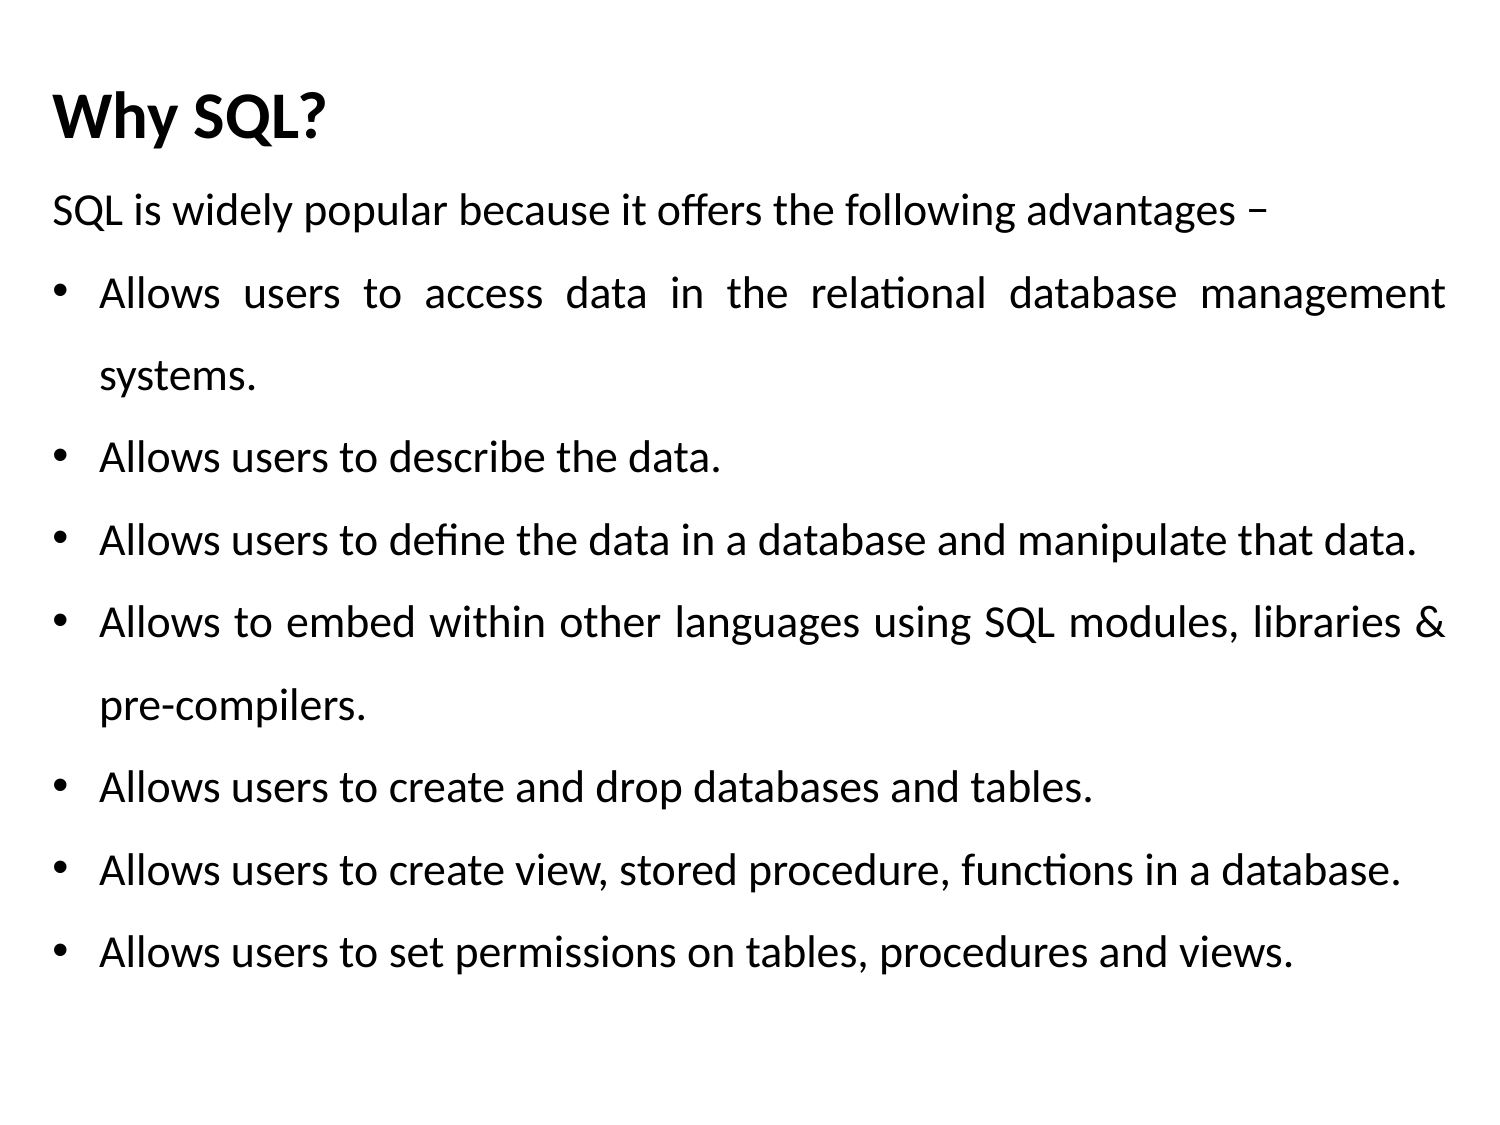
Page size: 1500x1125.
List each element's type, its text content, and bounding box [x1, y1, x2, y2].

text_box Why SQL? SQL is widely popular because it offers the following advantages − Allows users to access data in the relational database management systems. Allows users to describe the data. Allows users to define the data in a database and manipulate that data. Allows to embed within other languages using SQL modules, libraries & pre-compilers. Allows users to create and drop databases and tables. Allows users to create view, stored procedure, functions in a database. Allows users to set permissions on tables, procedures and views. [37, 24, 1463, 985]
